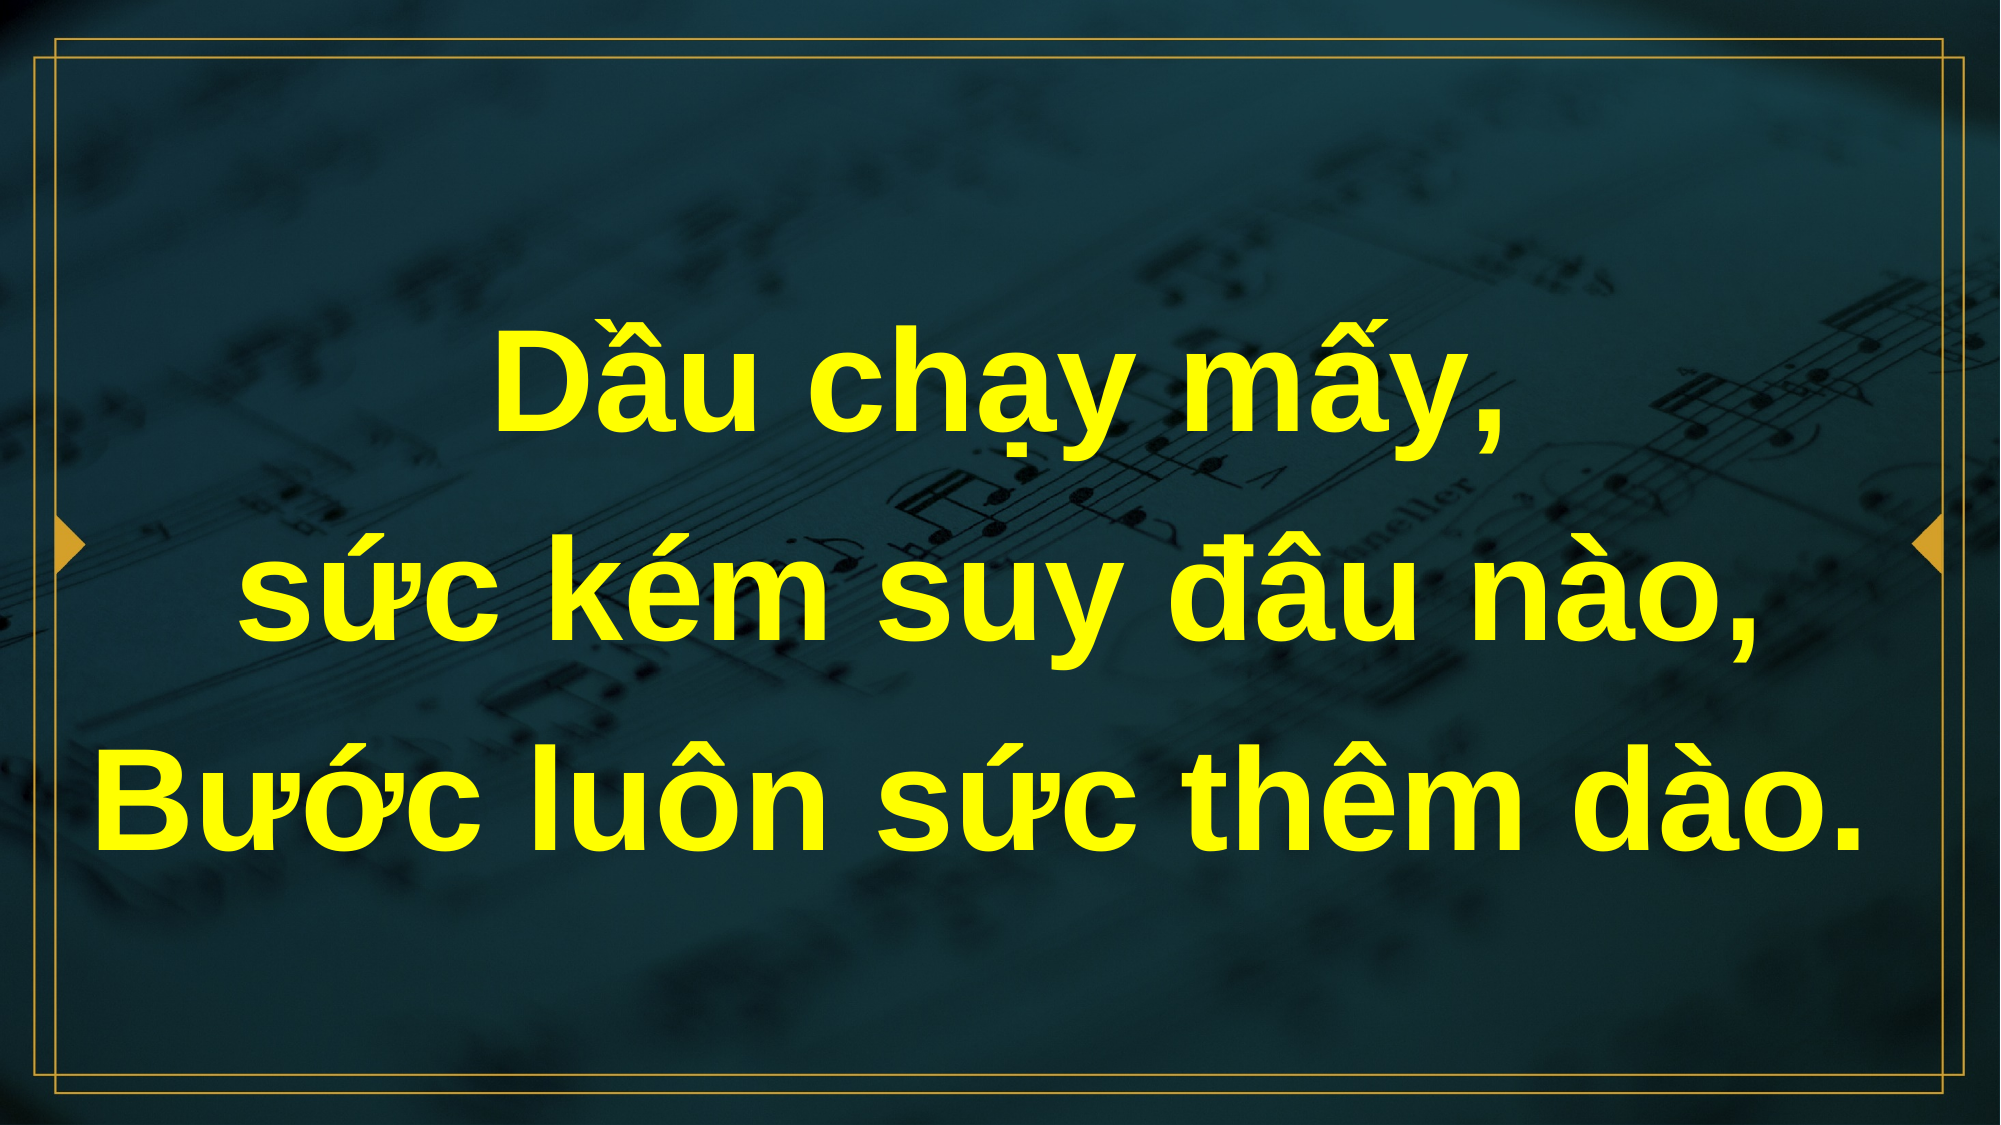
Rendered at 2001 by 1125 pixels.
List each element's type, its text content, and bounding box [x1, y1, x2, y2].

title Dầu chạy mấy, sức kém suy đâu nào, Bước luôn sức thêm dào. [55, 53, 1945, 1077]
picture [0, 0, 2000, 1125]
